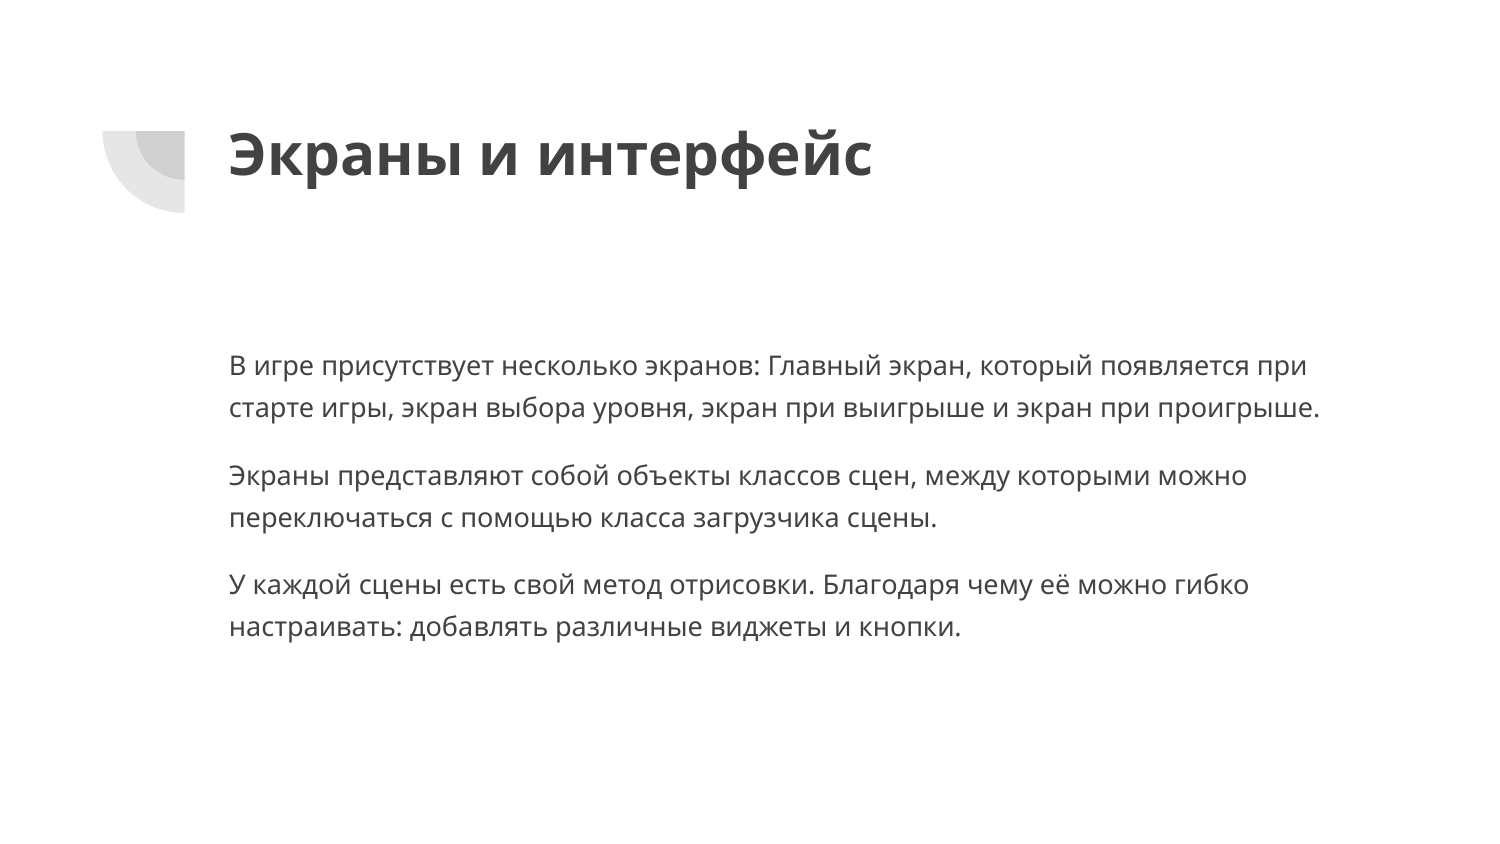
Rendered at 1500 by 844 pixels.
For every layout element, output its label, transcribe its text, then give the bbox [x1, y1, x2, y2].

list В игре присутствует несколько экранов: Главный экран, который появляется при старте игры, экран выбора уровня, экран при выигрыше и экран при проигрыше. Экраны представляют собой объекты классов сцен, между которыми можно переключаться с помощью класса загрузчика сцены. У каждой сцены есть свой метод отрисовки. Благодаря чему её можно гибко настраивать: добавлять различные виджеты и кнопки. [213, 326, 1368, 744]
title Экраны и интерфейс [213, 98, 1368, 263]
